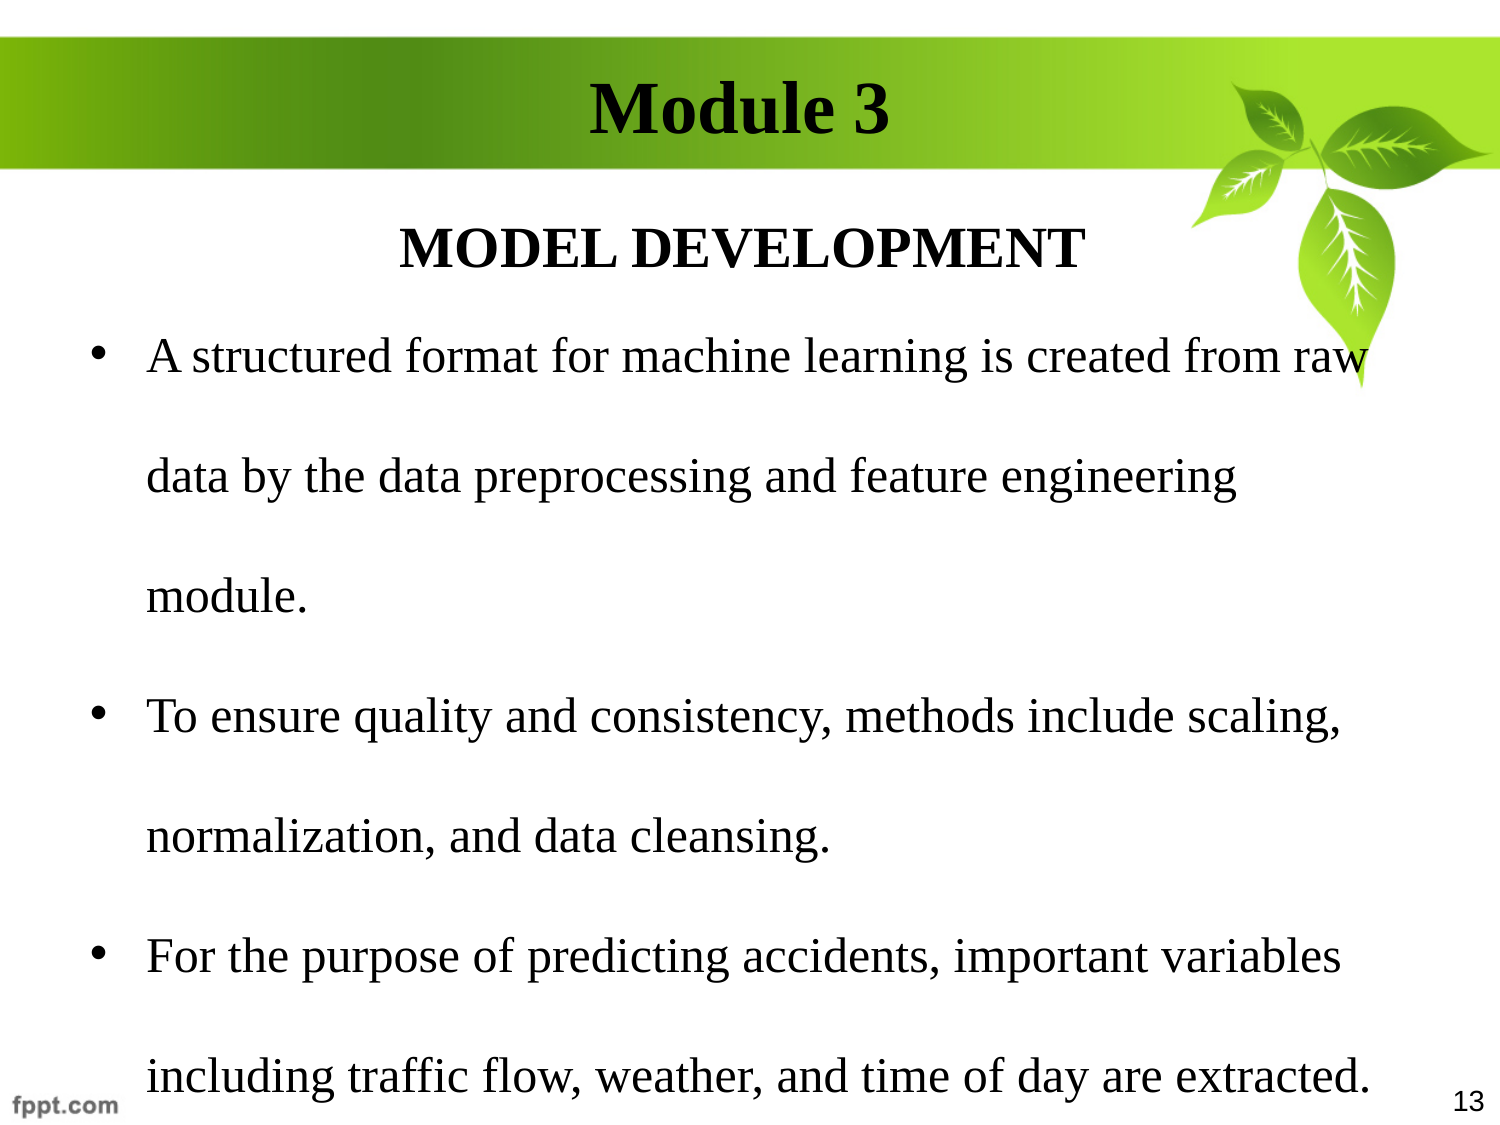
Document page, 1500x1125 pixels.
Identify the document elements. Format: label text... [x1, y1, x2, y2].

slide_number 13 [1149, 1074, 1500, 1125]
title Module 3 [74, 57, 1426, 151]
picture [0, 0, 1500, 1125]
text_box A structured format for machine learning is created from raw data by the data preprocessing and feature engineering module. To ensure quality and consistency, methods include scaling, normalization, and data cleansing. For the purpose of predicting accidents, important variables including traffic flow, weather, and time of day are extracted. [75, 255, 1388, 1110]
text_box MODEL DEVELOPMENT [370, 201, 1130, 255]
